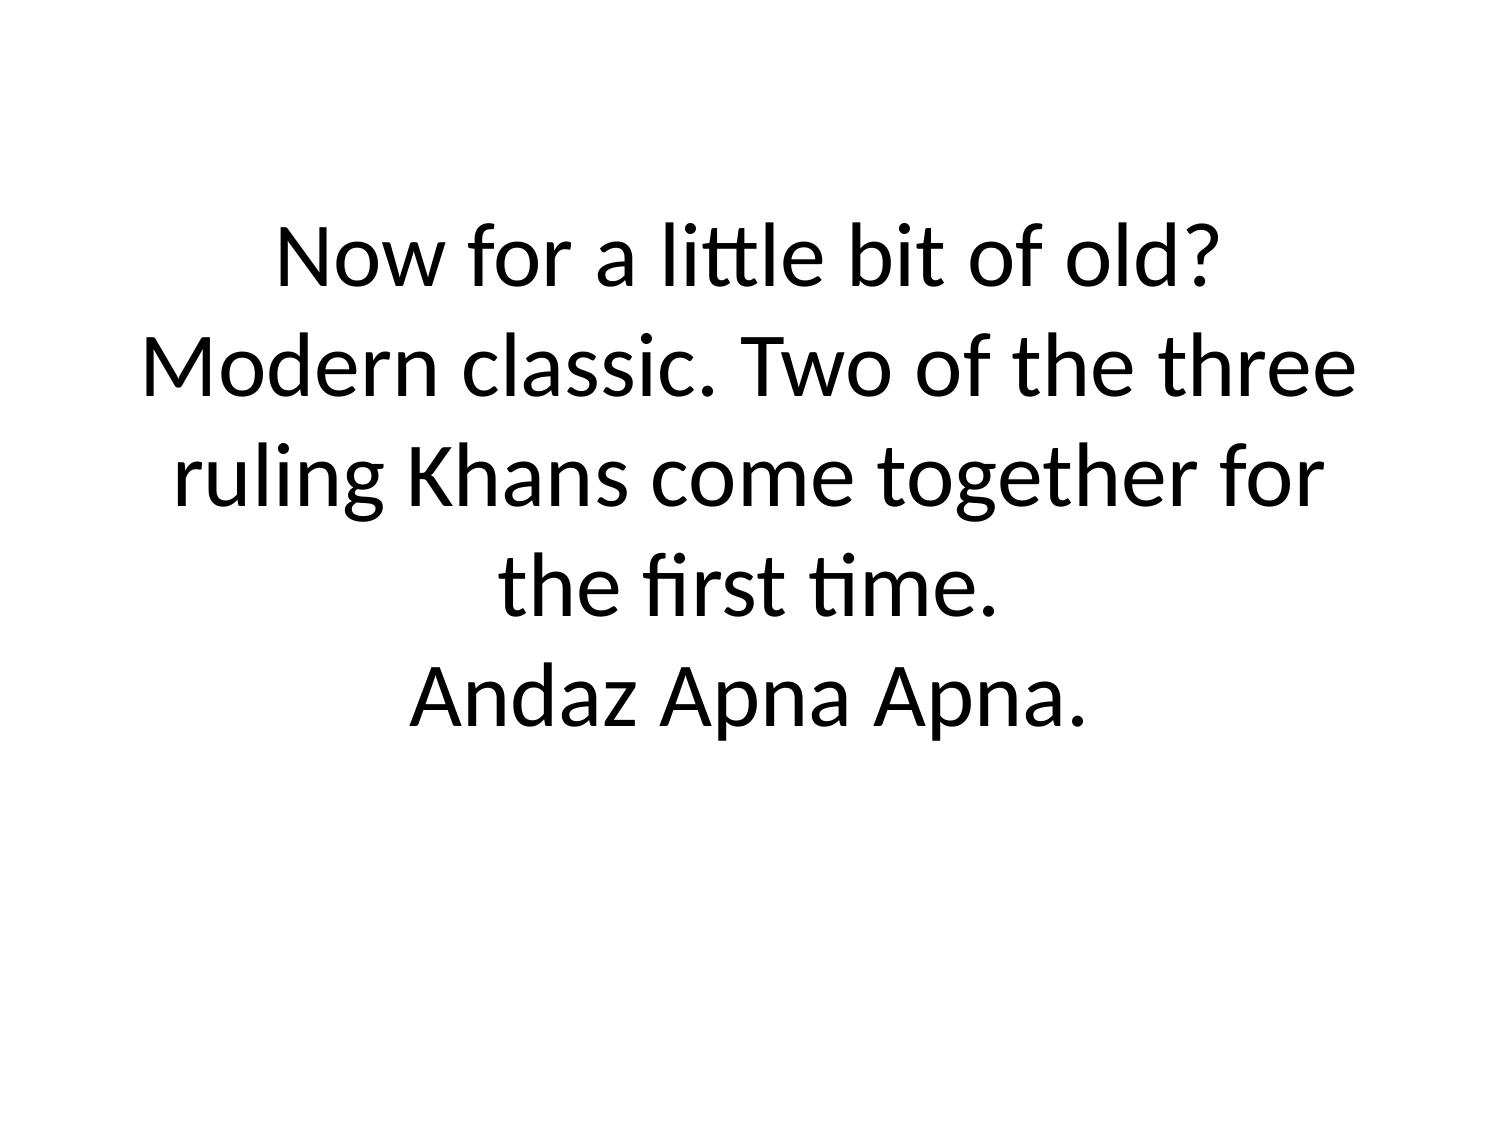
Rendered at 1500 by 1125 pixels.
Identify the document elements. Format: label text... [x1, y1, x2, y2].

title Now for a little bit of old? Modern classic. Two of the three ruling Khans come together for the first time. Andaz Apna Apna. [112, 349, 1388, 591]
